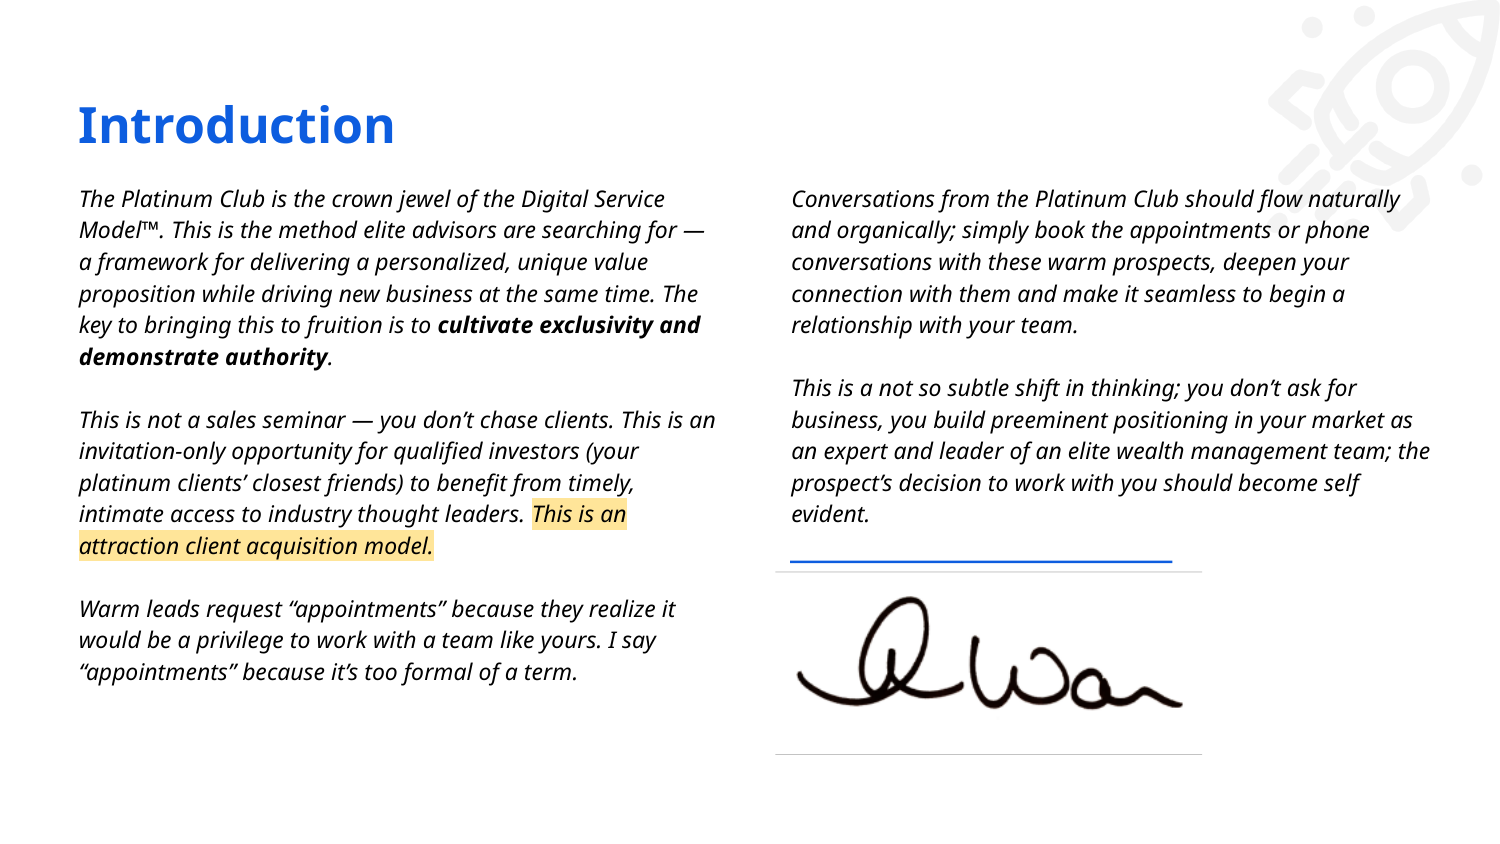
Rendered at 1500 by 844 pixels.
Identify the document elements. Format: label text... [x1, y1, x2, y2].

picture [775, 552, 1203, 775]
list Conversations from the Platinum Club should flow naturally and organically; simply book the appointments or phone conversations with these warm prospects, deepen your connection with them and make it seamless to begin a relationship with your team. This is a not so subtle shift in thinking; you don’t ask for business, you build preeminent positioning in your market as an expert and leader of an elite wealth management team; the prospect’s decision to work with you should become self evident. [776, 165, 1448, 531]
picture [1266, 0, 1500, 240]
title Introduction [63, 78, 1261, 203]
list The Platinum Club is the crown jewel of the Digital Service Model™. This is the method elite advisors are searching for — a framework for delivering a personalized, unique value proposition while driving new business at the same time. The key to bringing this to fruition is to cultivate exclusivity and demonstrate authority. This is not a sales seminar — you don’t chase clients. This is an invitation-only opportunity for qualified investors (your platinum clients’ closest friends) to benefit from timely, intimate access to industry thought leaders. This is an attraction client acquisition model. Warm leads request “appointments” because they realize it would be a privilege to work with a team like yours. I say “appointments” because it’s too formal of a term. [63, 165, 735, 560]
